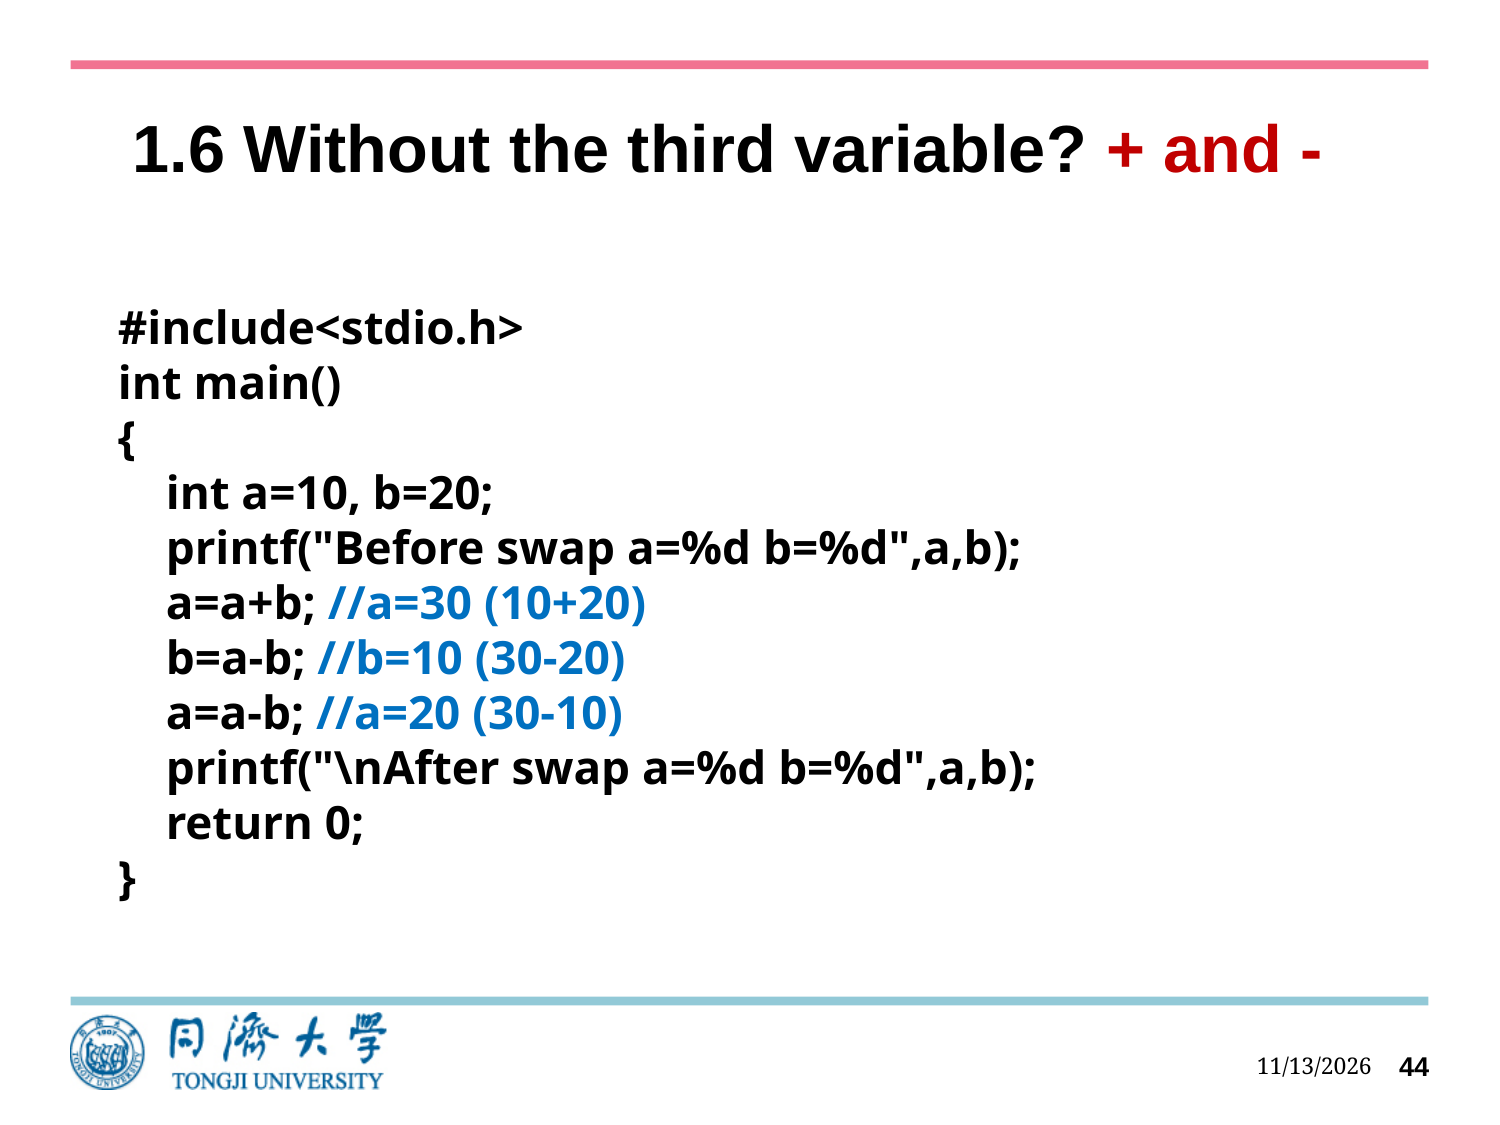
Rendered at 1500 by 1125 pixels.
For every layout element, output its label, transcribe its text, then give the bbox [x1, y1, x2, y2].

text_box #include<stdio.h> int main() { int a=10, b=20; printf("Before swap a=%d b=%d",a,b); a=a+b; //a=30 (10+20) b=a-b; //b=10 (30-20) a=a-b; //a=20 (30-10) printf("\nAfter swap a=%d b=%d",a,b); return 0; } [103, 291, 1488, 966]
title 1.6 Without the third variable? + and - [117, 107, 1430, 274]
picture [70, 1012, 388, 1090]
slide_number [1228, 1046, 1370, 1088]
slide_number 44 [1370, 1046, 1430, 1088]
